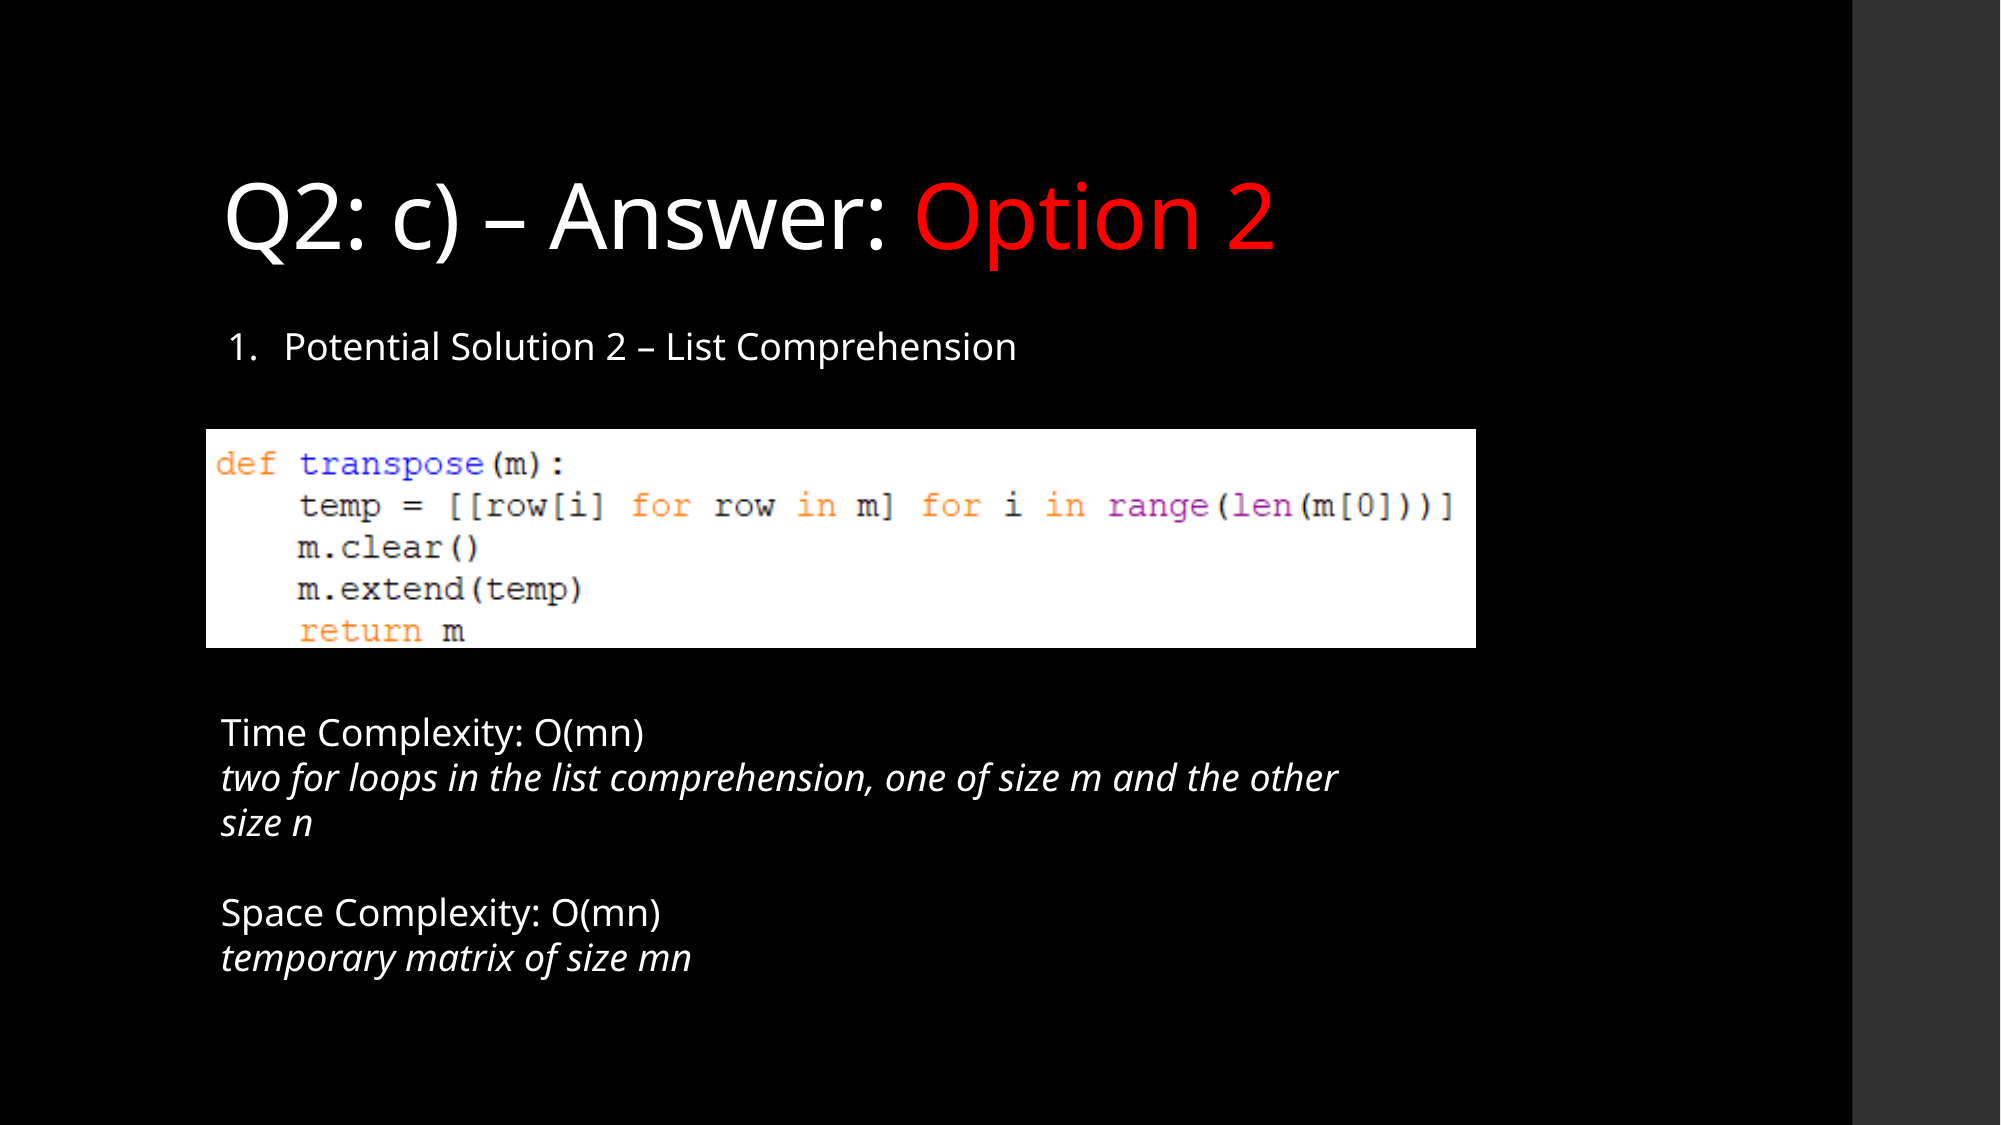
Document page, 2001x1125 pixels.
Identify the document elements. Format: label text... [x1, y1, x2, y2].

picture [205, 429, 1476, 648]
text_box Potential Solution 2 – List Comprehension [212, 315, 1034, 376]
title Q2: c) – Answer: Option 2 [206, 60, 1797, 278]
text_box Time Complexity: O(mn) two for loops in the list comprehension, one of size m and the other size n Space Complexity: O(mn) temporary matrix of size mn [206, 701, 1359, 986]
